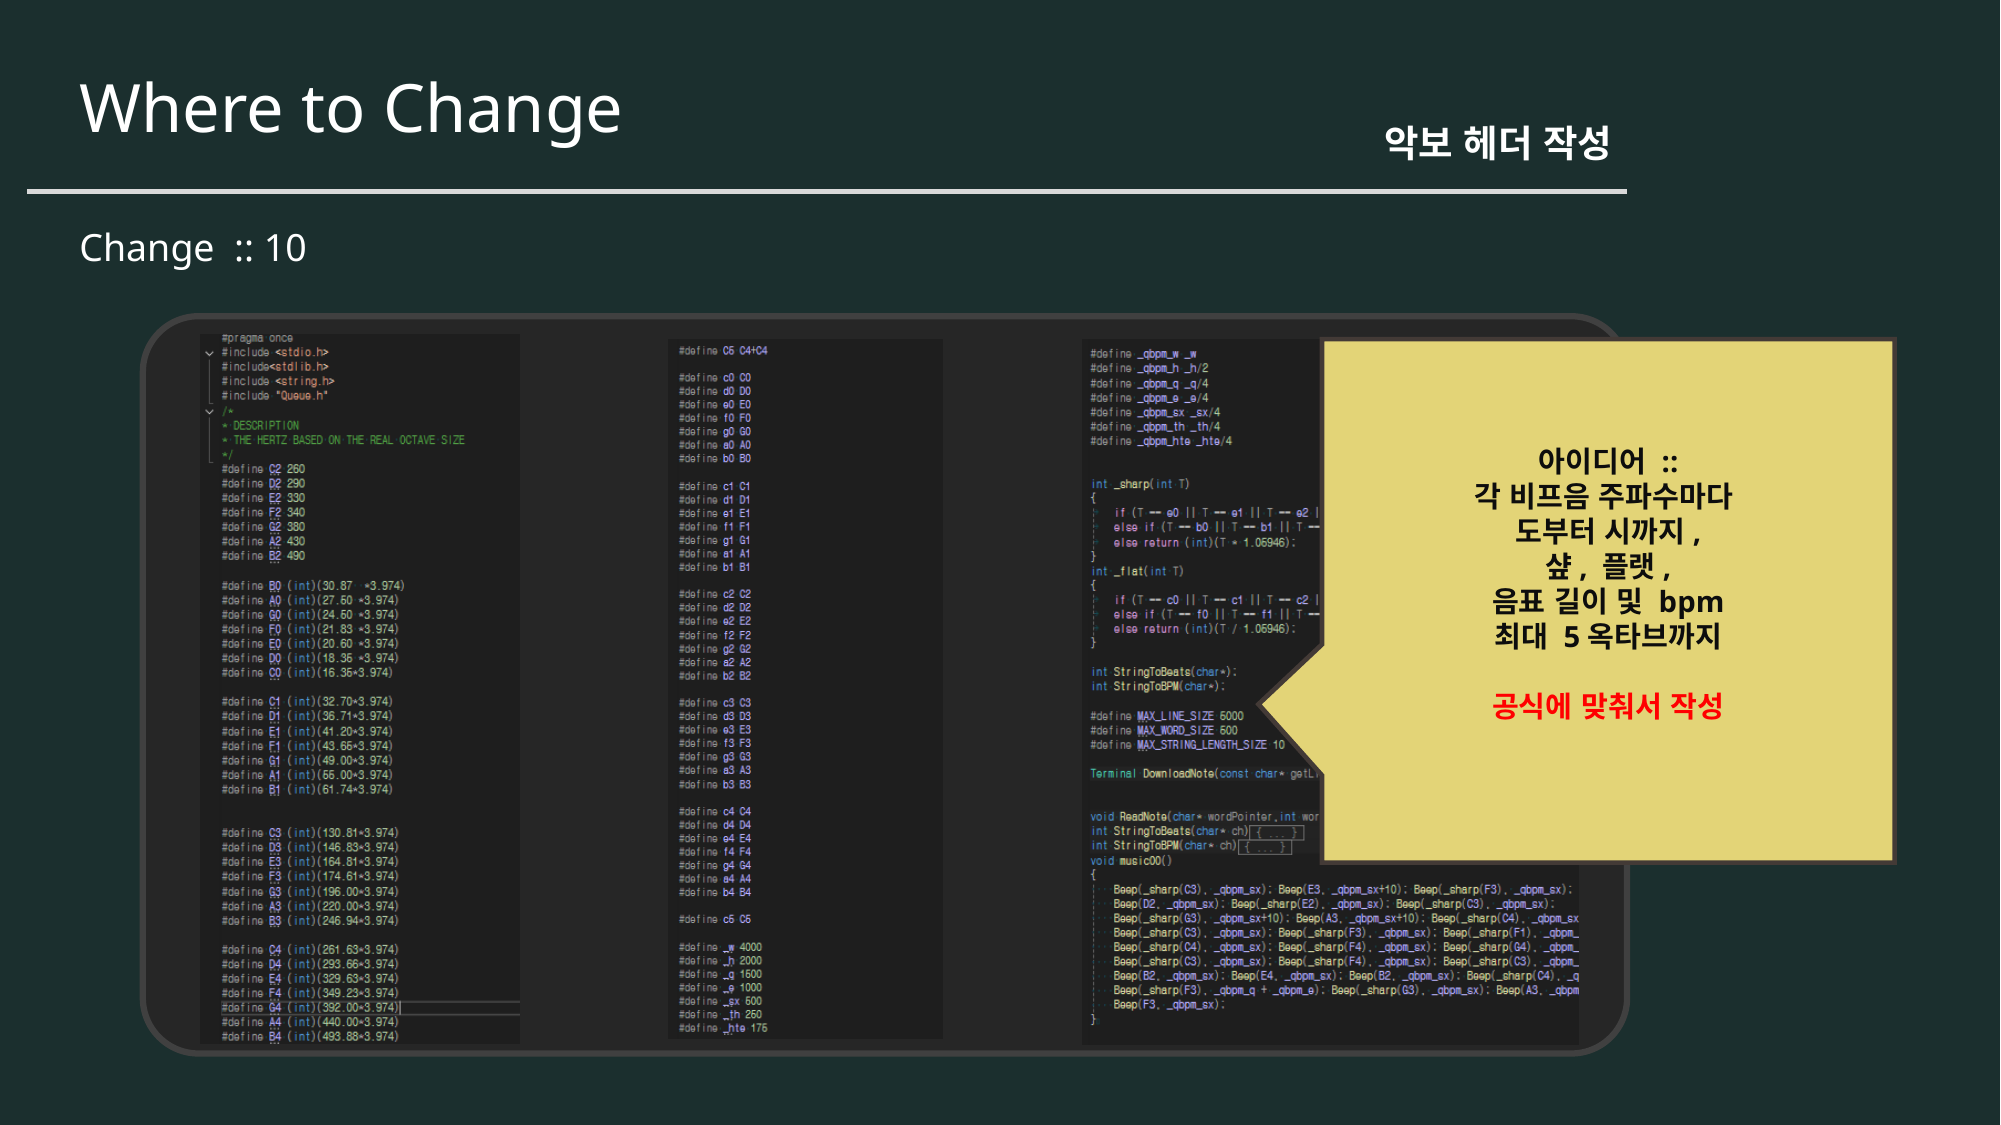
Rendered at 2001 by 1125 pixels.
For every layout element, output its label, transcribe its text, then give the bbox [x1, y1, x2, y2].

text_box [142, 316, 1628, 1054]
text_box Change :: 10 [64, 217, 375, 277]
text_box 아이디어 :: 각 비프음 주파수마다 도부터 시까지, 샾, 플랫, 음표 길이 및 bpm 최대 5옥타브까지 공식에 맞춰서 작성 [1628, 338, 1896, 864]
text_box Where to Change [64, 58, 788, 153]
text_box 악보 헤더 작성 [987, 112, 1628, 173]
